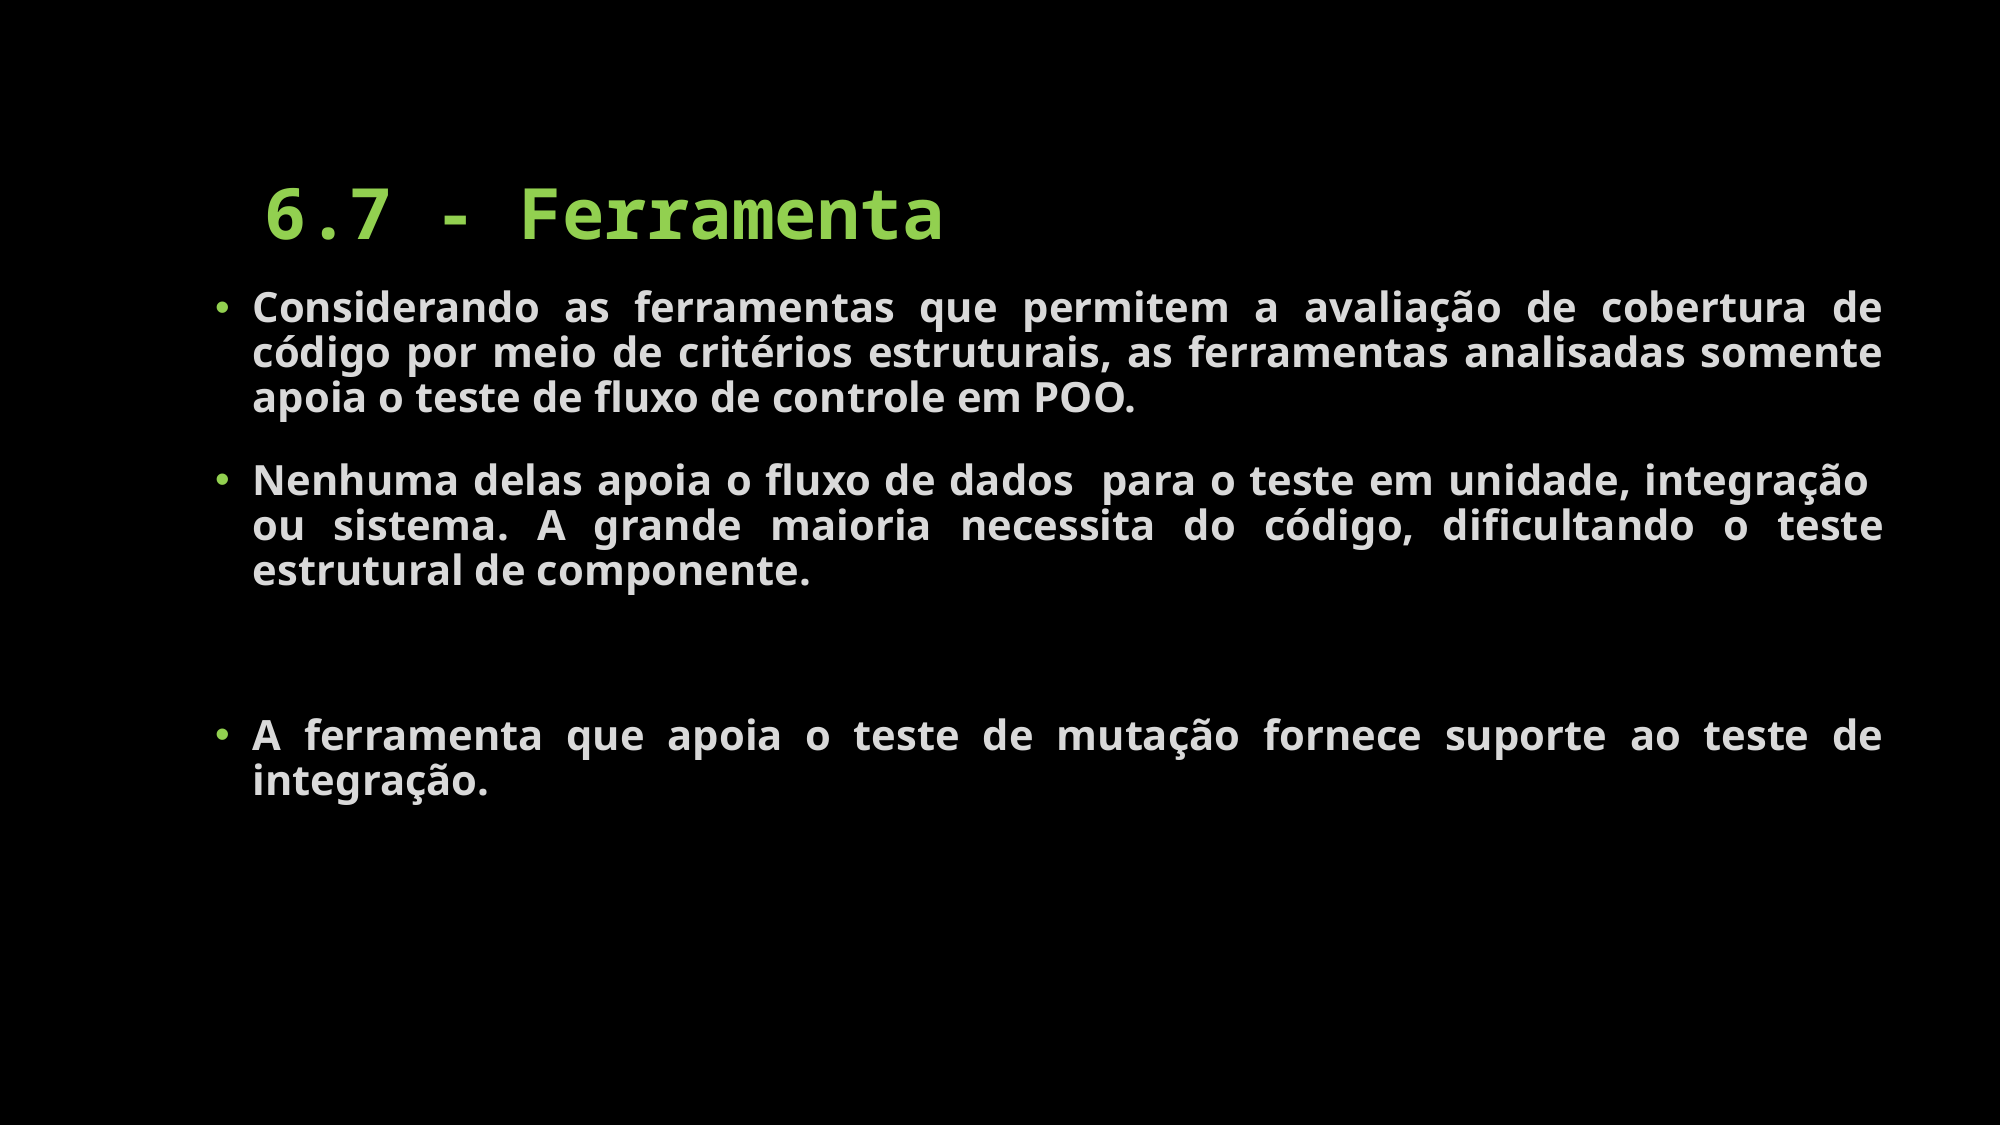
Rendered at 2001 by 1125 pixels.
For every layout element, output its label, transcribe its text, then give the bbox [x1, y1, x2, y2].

list Considerando as ferramentas que permitem a avaliação de cobertura de código por meio de critérios estruturais, as ferramentas analisadas somente apoia o teste de fluxo de controle em POO. Nenhuma delas apoia o fluxo de dados para o teste em unidade, integração ou sistema. A grande maioria necessita do código, dificultando o teste estrutural de componente. A ferramenta que apoia o teste de mutação fornece suporte ao teste de integração. [200, 279, 1900, 1094]
title 6.7 - Ferramenta [249, 75, 1750, 263]
